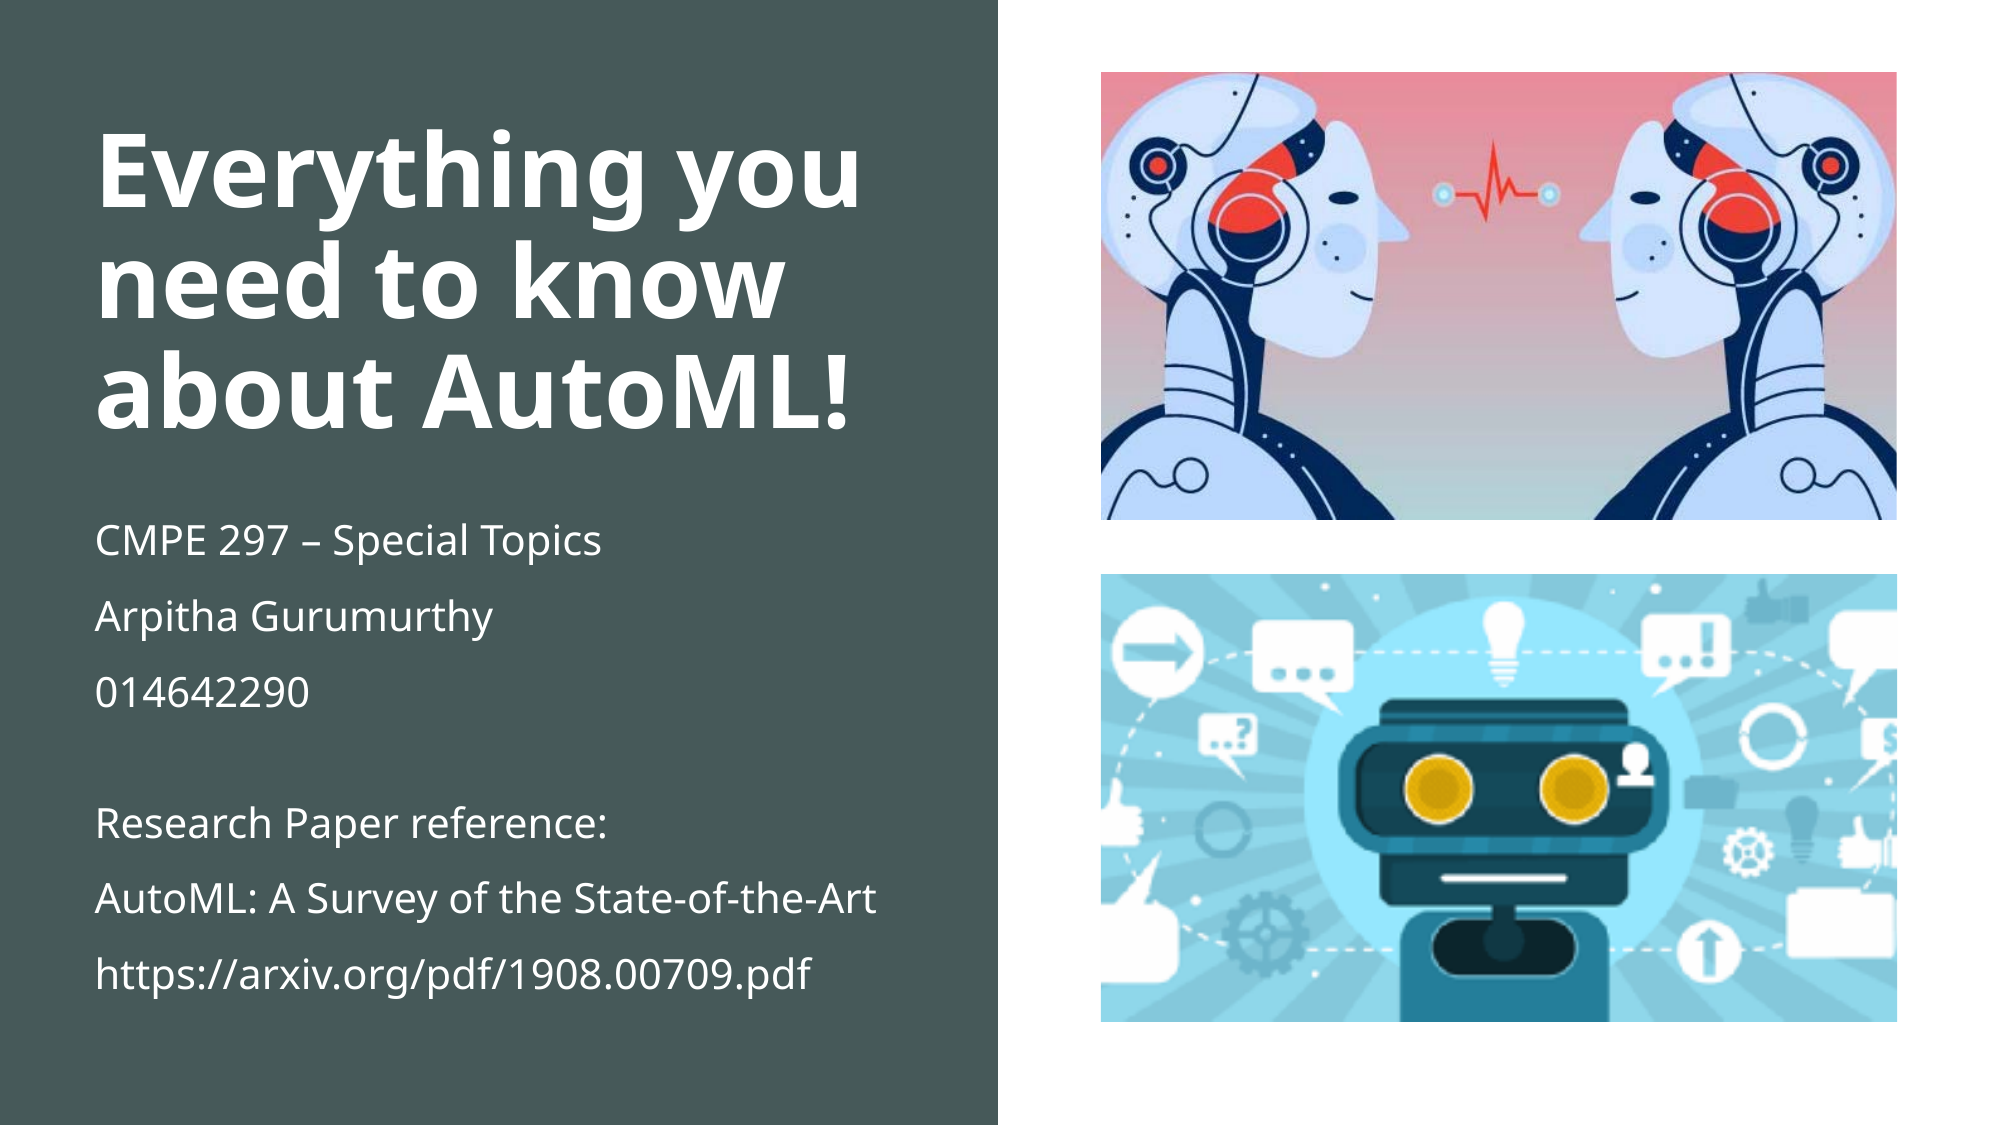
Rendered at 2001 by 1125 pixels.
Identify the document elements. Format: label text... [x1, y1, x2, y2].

text_box [999, 0, 2000, 1125]
picture [1101, 72, 1897, 520]
title Everything you need to know about AutoML! [79, 59, 904, 459]
text_box [0, 0, 999, 1125]
picture [1100, 574, 1898, 1022]
subtitle CMPE 297 – Special Topics Arpitha Gurumurthy 014642290 Research Paper reference: AutoML: A Survey of the State-of-the-Art https://arxiv.org/pdf/1908.00709.pdf [79, 501, 904, 1066]
